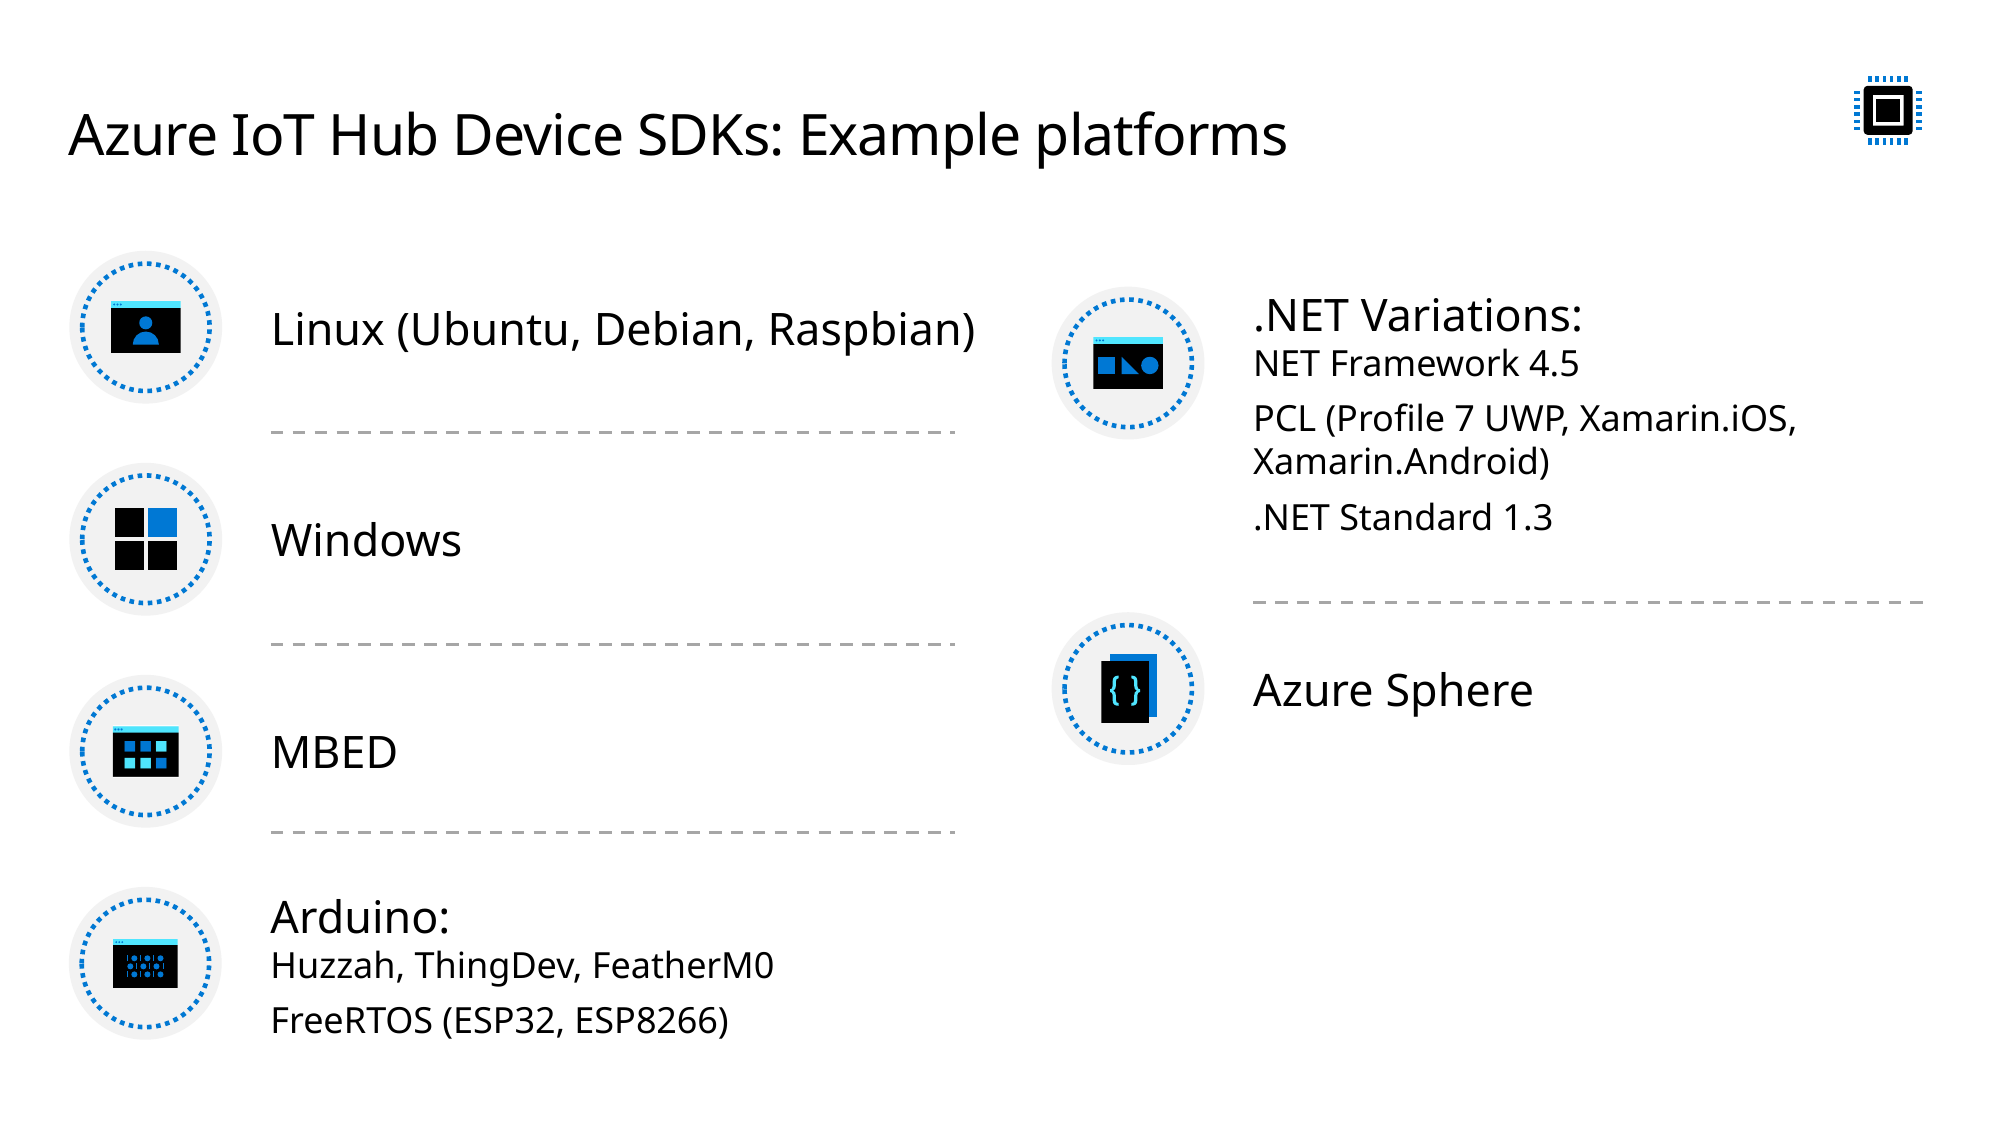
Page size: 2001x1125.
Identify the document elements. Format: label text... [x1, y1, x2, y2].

text_box Linux (Ubuntu, Debian, Raspbian) [270, 299, 984, 354]
picture [1051, 286, 1205, 440]
picture [68, 674, 223, 828]
picture [68, 886, 222, 1040]
text_box Arduino: Huzzah, ThingDev, FeatherM0 FreeRTOS (ESP32, ESP8266) [270, 888, 949, 1041]
text_box .NET Variations: NET Framework 4.5 PCL (Profile 7 UWP, Xamarin.iOS, Xamarin.Android) .NET Standard 1.3 [1253, 286, 1930, 538]
text_box Windows [270, 511, 984, 566]
text_box Azure Sphere [1253, 661, 1930, 716]
text_box MBED [270, 723, 984, 778]
picture [1853, 75, 1923, 145]
picture [1051, 611, 1205, 766]
picture [68, 250, 223, 404]
picture [68, 462, 223, 616]
title Azure IoT Hub Device SDKs: Example platforms [68, 101, 1930, 168]
